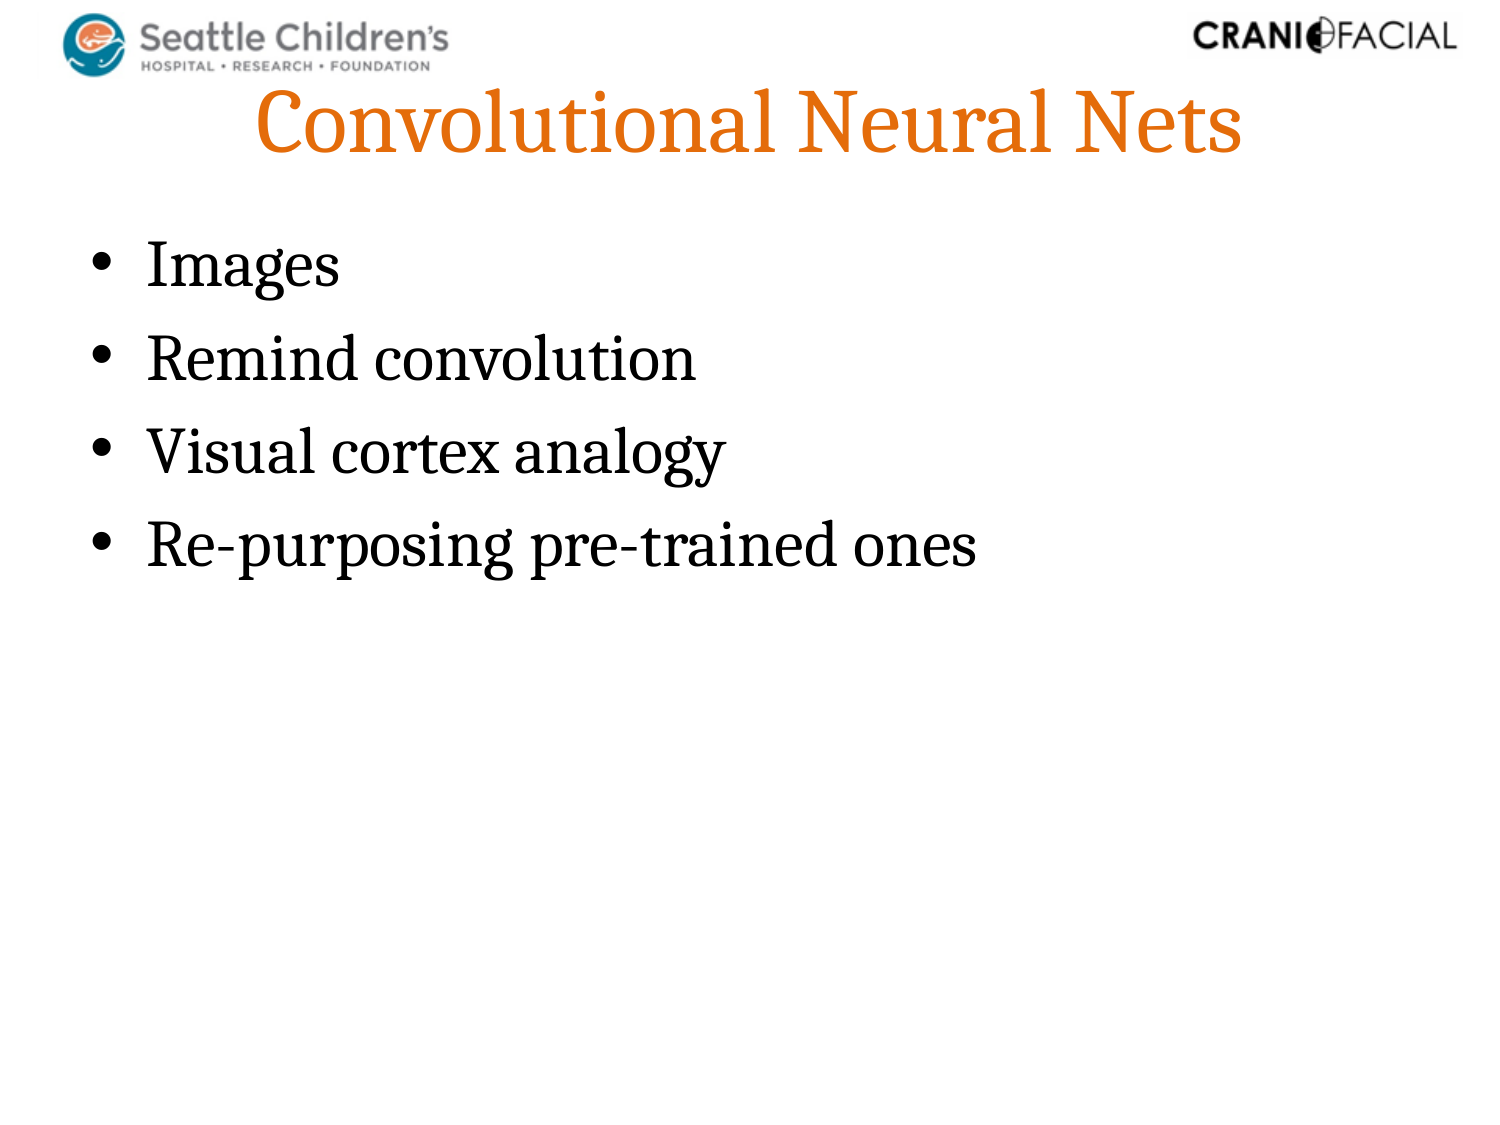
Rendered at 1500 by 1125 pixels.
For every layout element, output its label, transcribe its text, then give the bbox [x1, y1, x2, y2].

list Images Remind convolution Visual cortex analogy Re-purposing pre-trained ones [74, 212, 1426, 1006]
picture [37, 12, 1463, 79]
title Convolutional Neural Nets [74, 44, 1426, 188]
